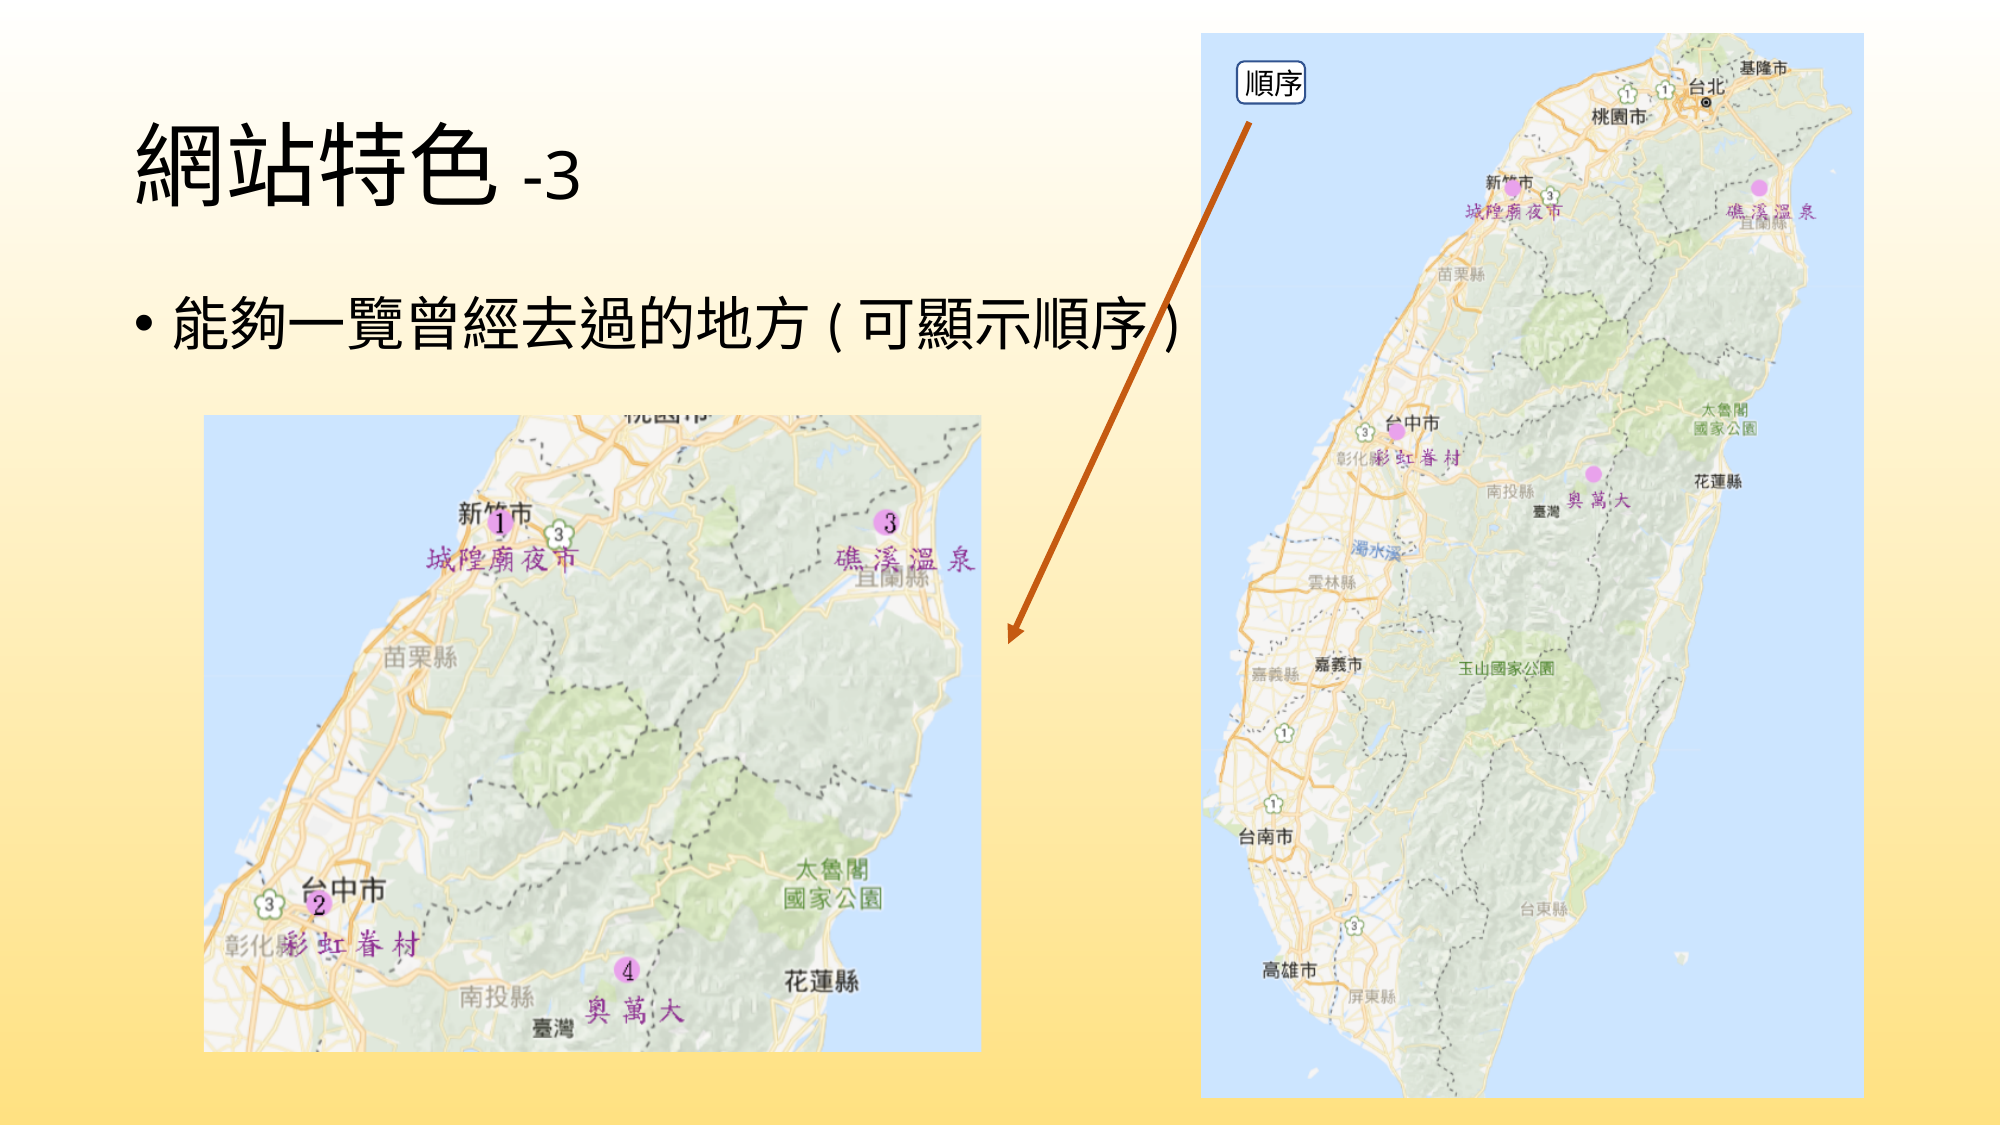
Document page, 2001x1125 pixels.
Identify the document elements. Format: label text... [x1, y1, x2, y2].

picture [1201, 33, 1864, 1098]
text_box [1008, 122, 1250, 645]
picture [203, 415, 982, 1052]
text_box 網站特色-3 [118, 61, 1201, 279]
list 能夠一覽曾經去過的地方(可顯示順序) [118, 287, 1201, 1001]
